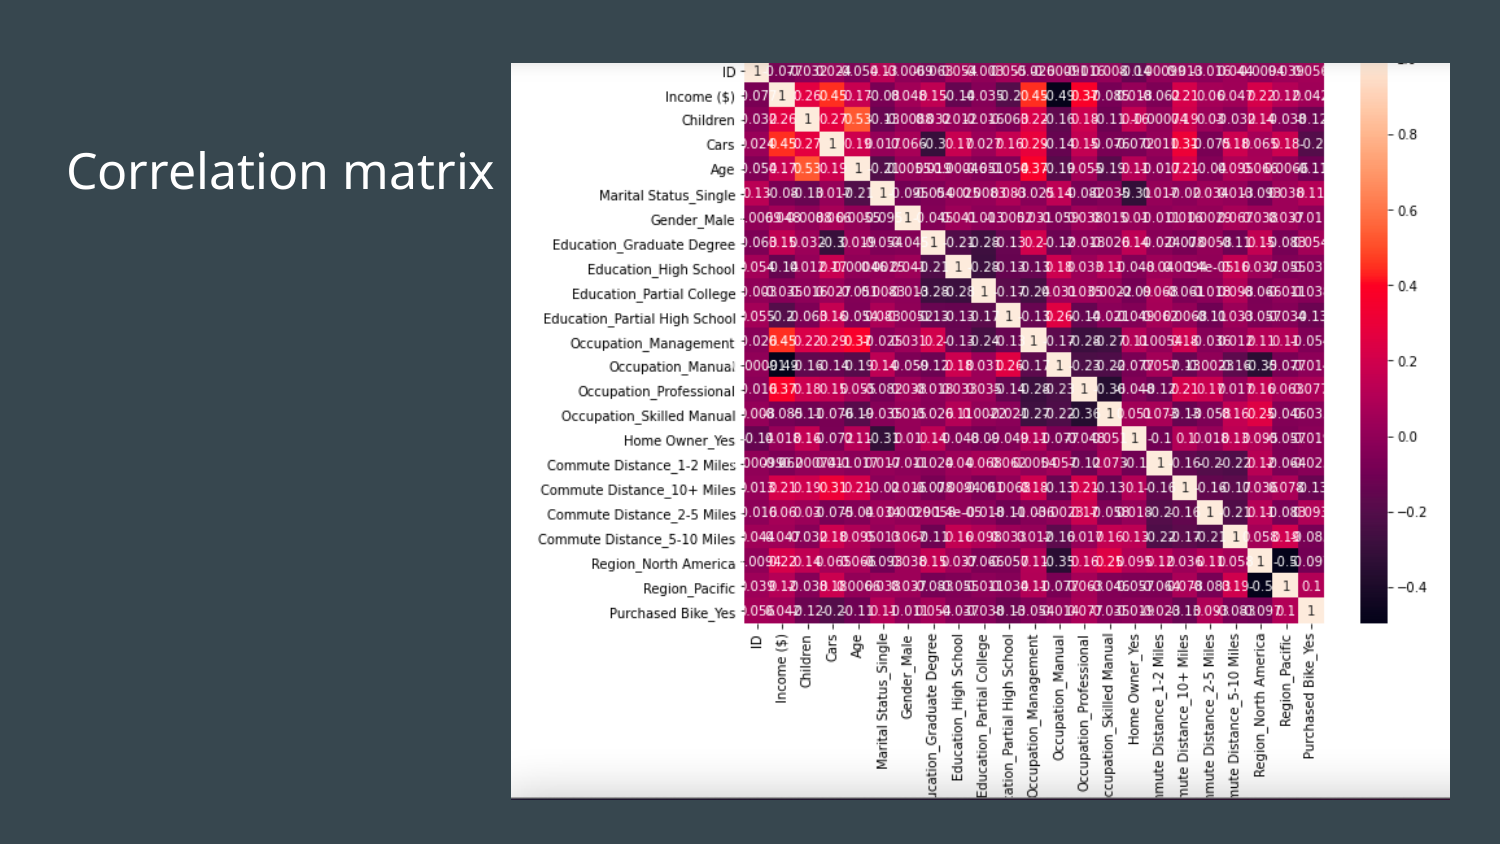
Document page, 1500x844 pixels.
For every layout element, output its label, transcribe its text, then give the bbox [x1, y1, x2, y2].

picture [511, 63, 1451, 800]
title Correlation matrix [51, 91, 506, 216]
